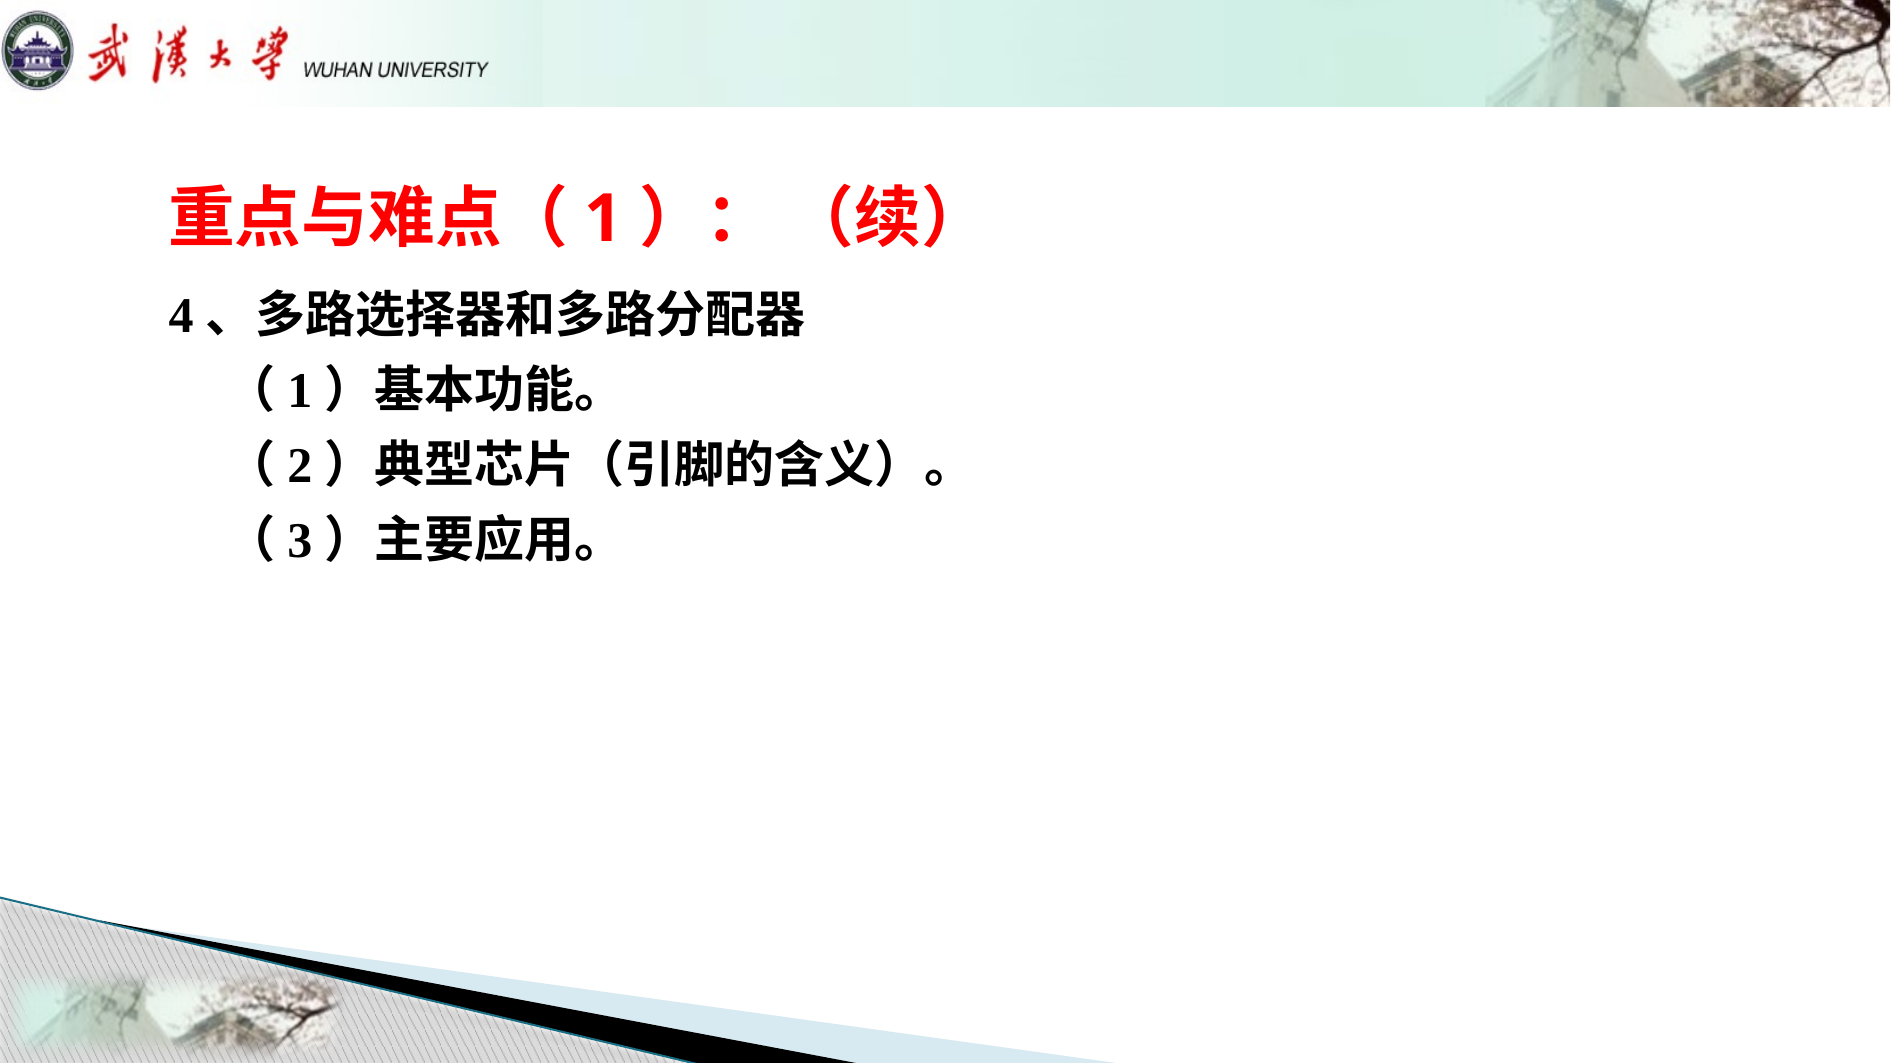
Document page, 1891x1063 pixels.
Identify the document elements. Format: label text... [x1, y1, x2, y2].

picture [25, 990, 323, 1038]
text_box 4、多路选择器和多路分配器 （1）基本功能。 （2）典型芯片（引脚的含义）。 （3）主要应用。 [153, 259, 1690, 922]
picture [0, 0, 1891, 107]
title 重点与难点（1）： （续） [153, 153, 1572, 259]
